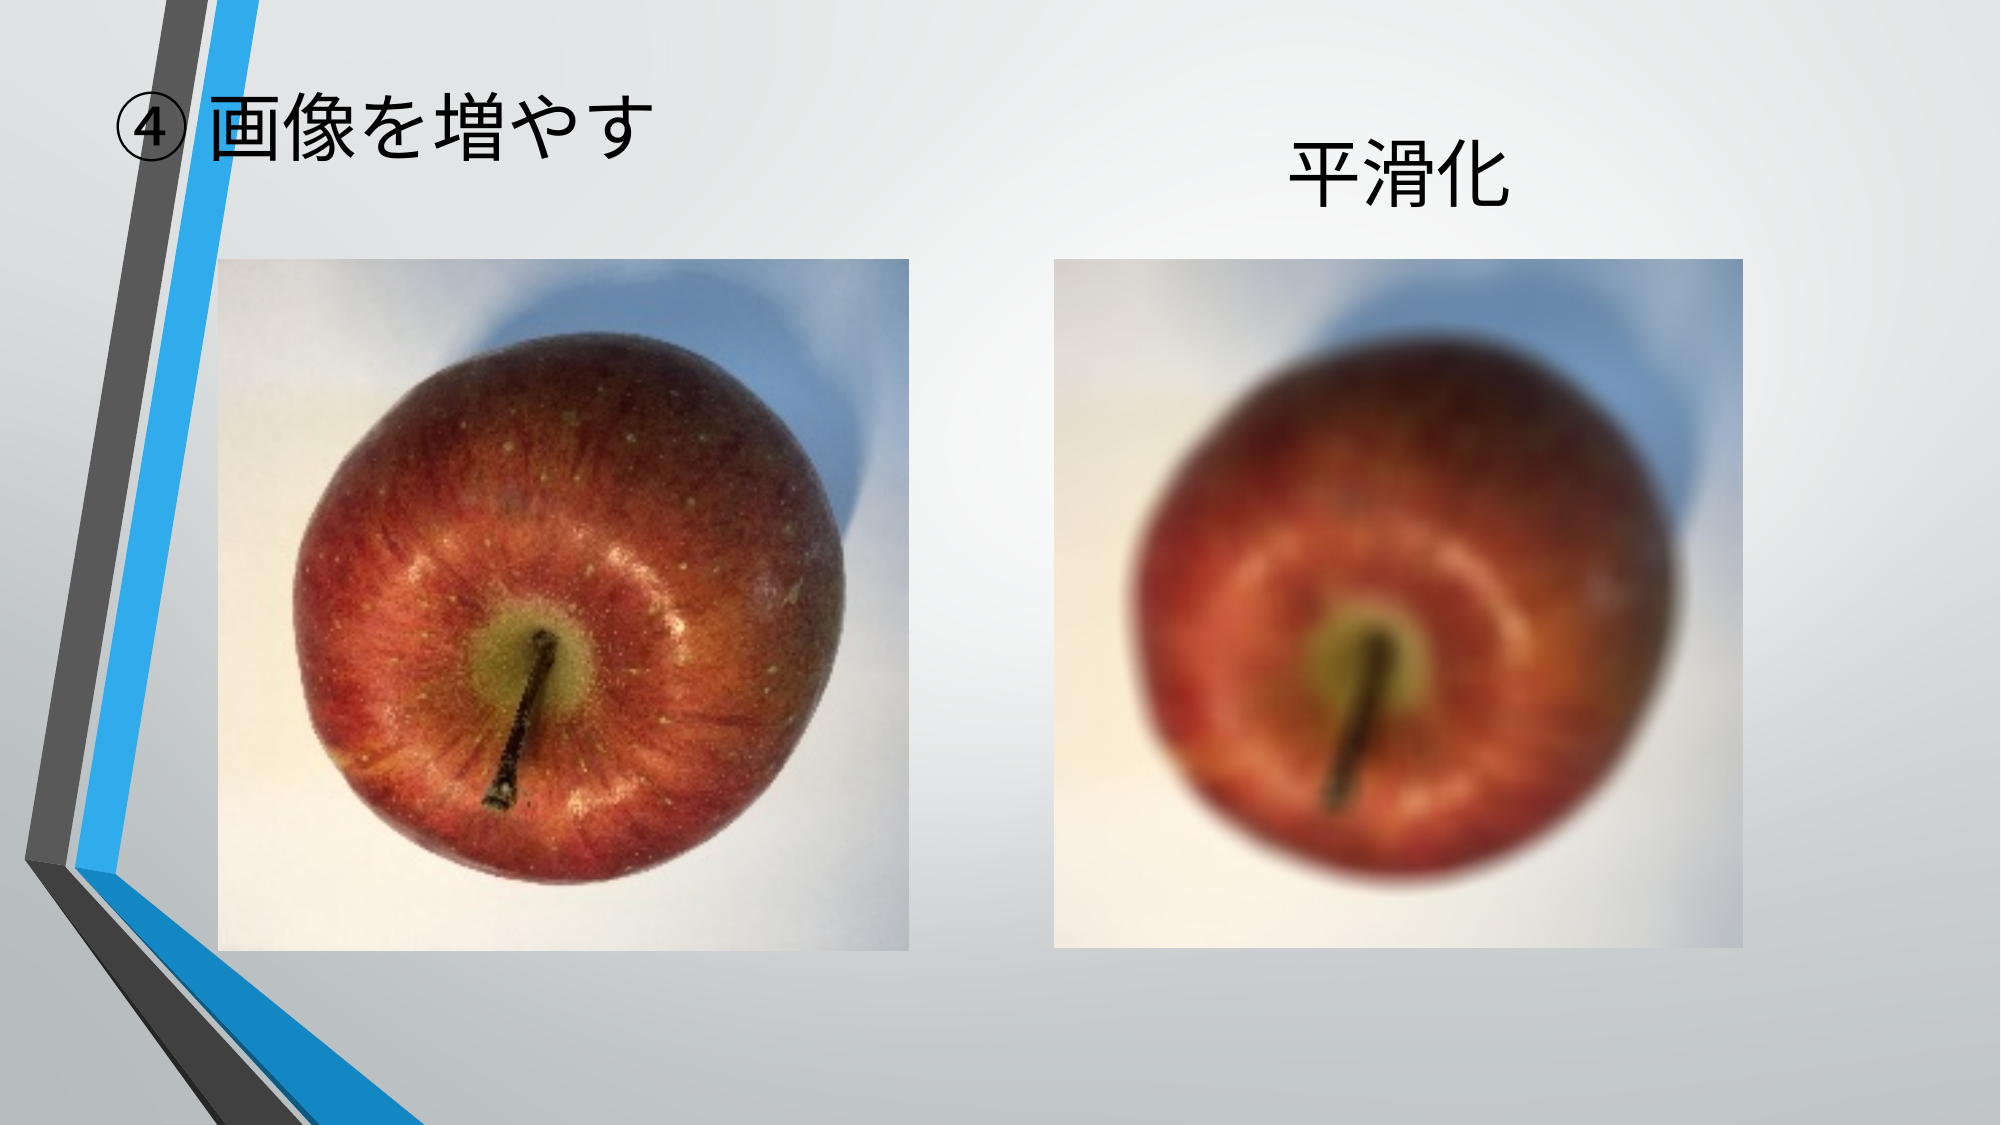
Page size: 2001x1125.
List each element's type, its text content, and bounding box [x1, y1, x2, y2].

picture [217, 259, 909, 951]
picture [1054, 259, 1744, 948]
text_box ④画像を増やす [99, 73, 673, 179]
text_box 平滑化 [1271, 119, 1527, 224]
